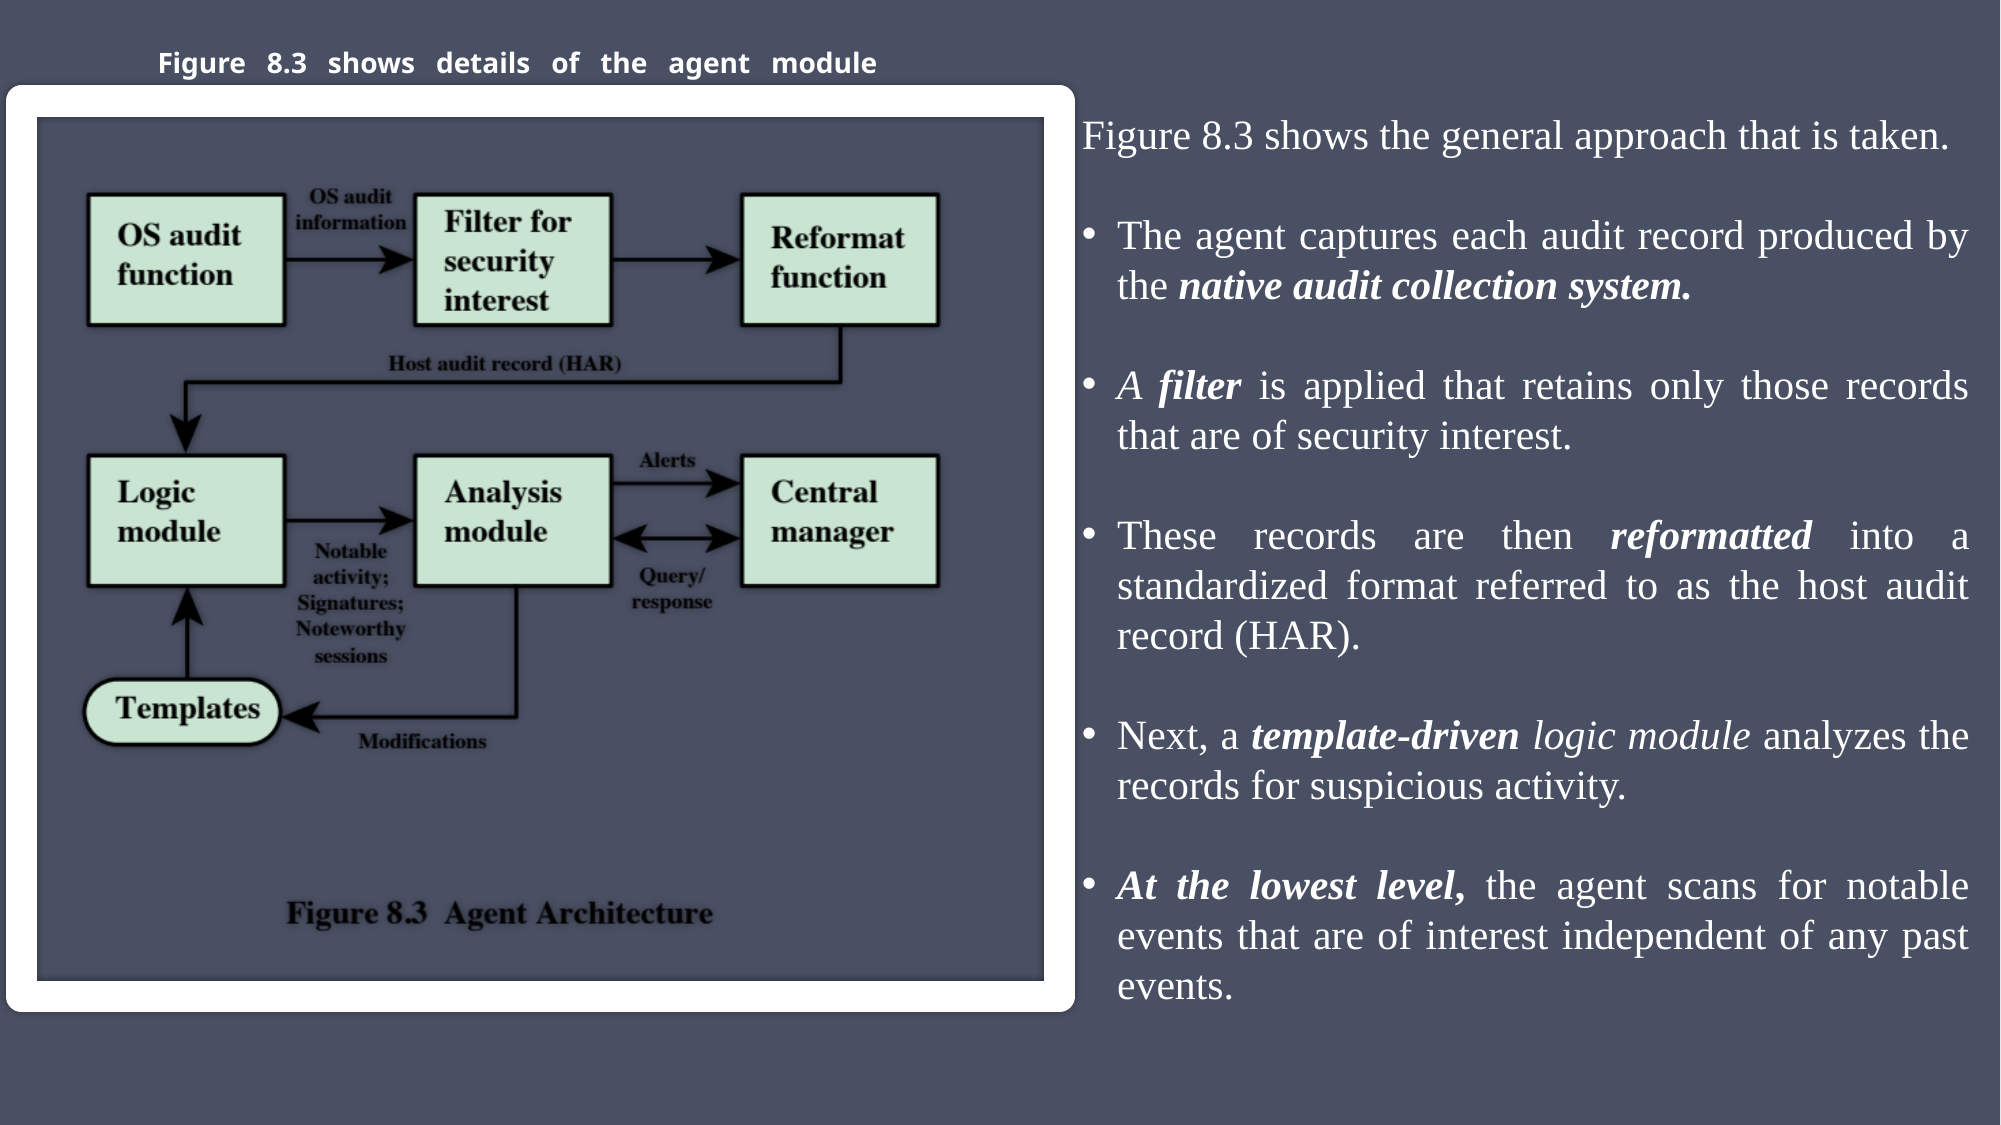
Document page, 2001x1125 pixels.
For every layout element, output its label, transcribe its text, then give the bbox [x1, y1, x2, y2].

picture [36, 116, 1044, 981]
text_box Figure 8.3 shows details of the agent module architecture. [142, 38, 893, 115]
text_box Figure 8.3 shows the general approach that is taken. The agent captures each audit record produced by the native audit collection system. A filter is applied that retains only those records that are of security interest. These records are then reformatted into a standardized format referred to as the host audit record (HAR). Next, a template-driven logic module analyzes the records for suspicious activity. At the lowest level, the agent scans for notable events that are of interest independent of any past events. [1067, 100, 1985, 1016]
